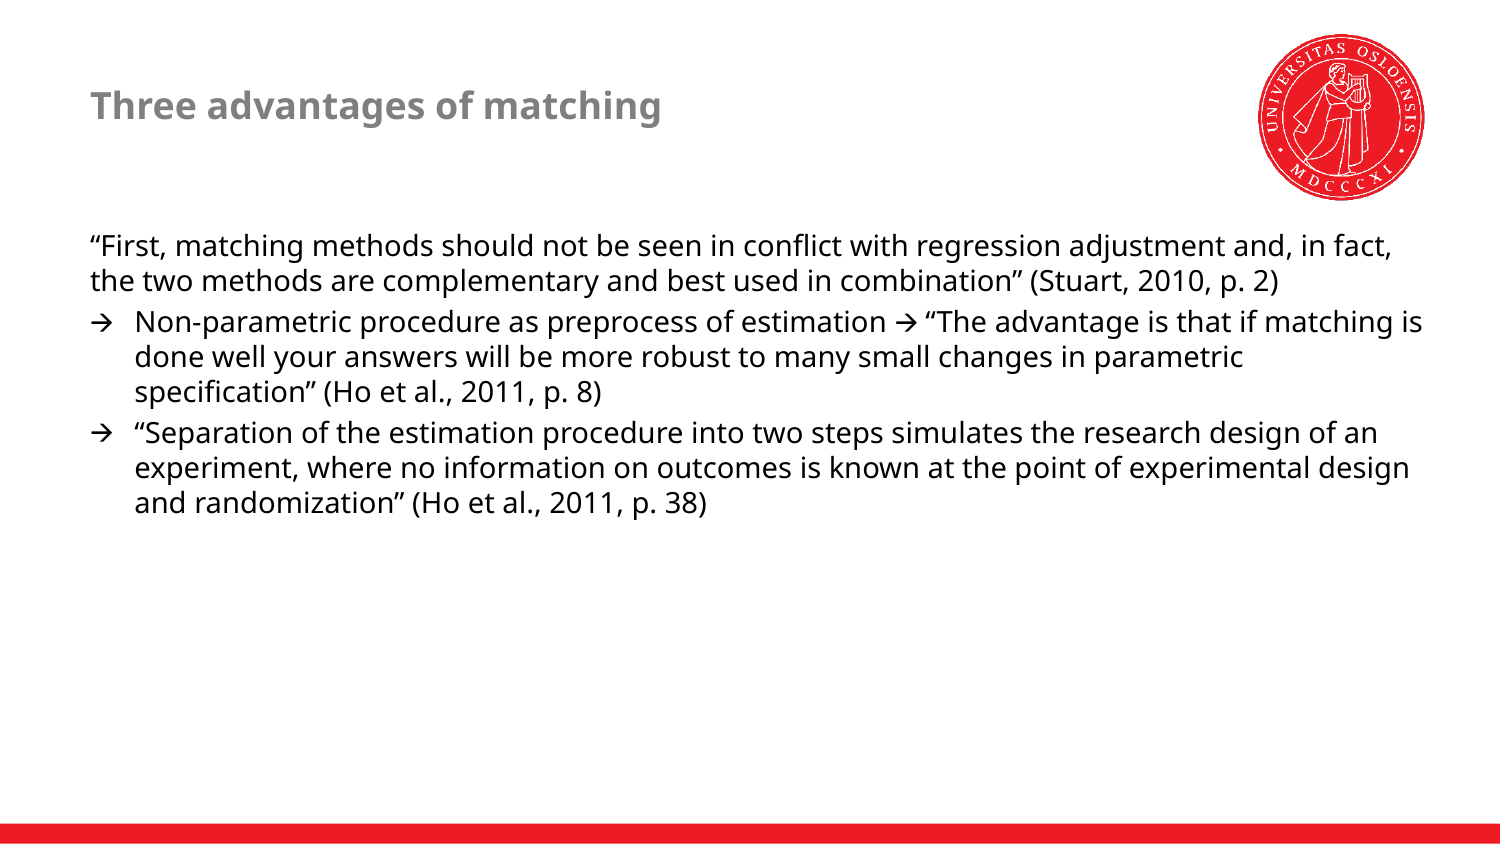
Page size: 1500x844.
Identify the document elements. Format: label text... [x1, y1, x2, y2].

title Three advantages of matching [75, 33, 1223, 175]
text_box “First, matching methods should not be seen in conflict with regression adjustment and, in fact, the two methods are complementary and best used in combination” (Stuart, 2010, p. 2) Non-parametric procedure as preprocess of estimation 🡪 “The advantage is that if matching is done well your answers will be more robust to many small changes in parametric specification” (Ho et al., 2011, p. 8) “Separation of the estimation procedure into two steps simulates the research design of an experiment, where no information on outcomes is known at the point of experimental design and randomization” (Ho et al., 2011, p. 38) [74, 212, 1444, 575]
picture [1257, 33, 1425, 201]
